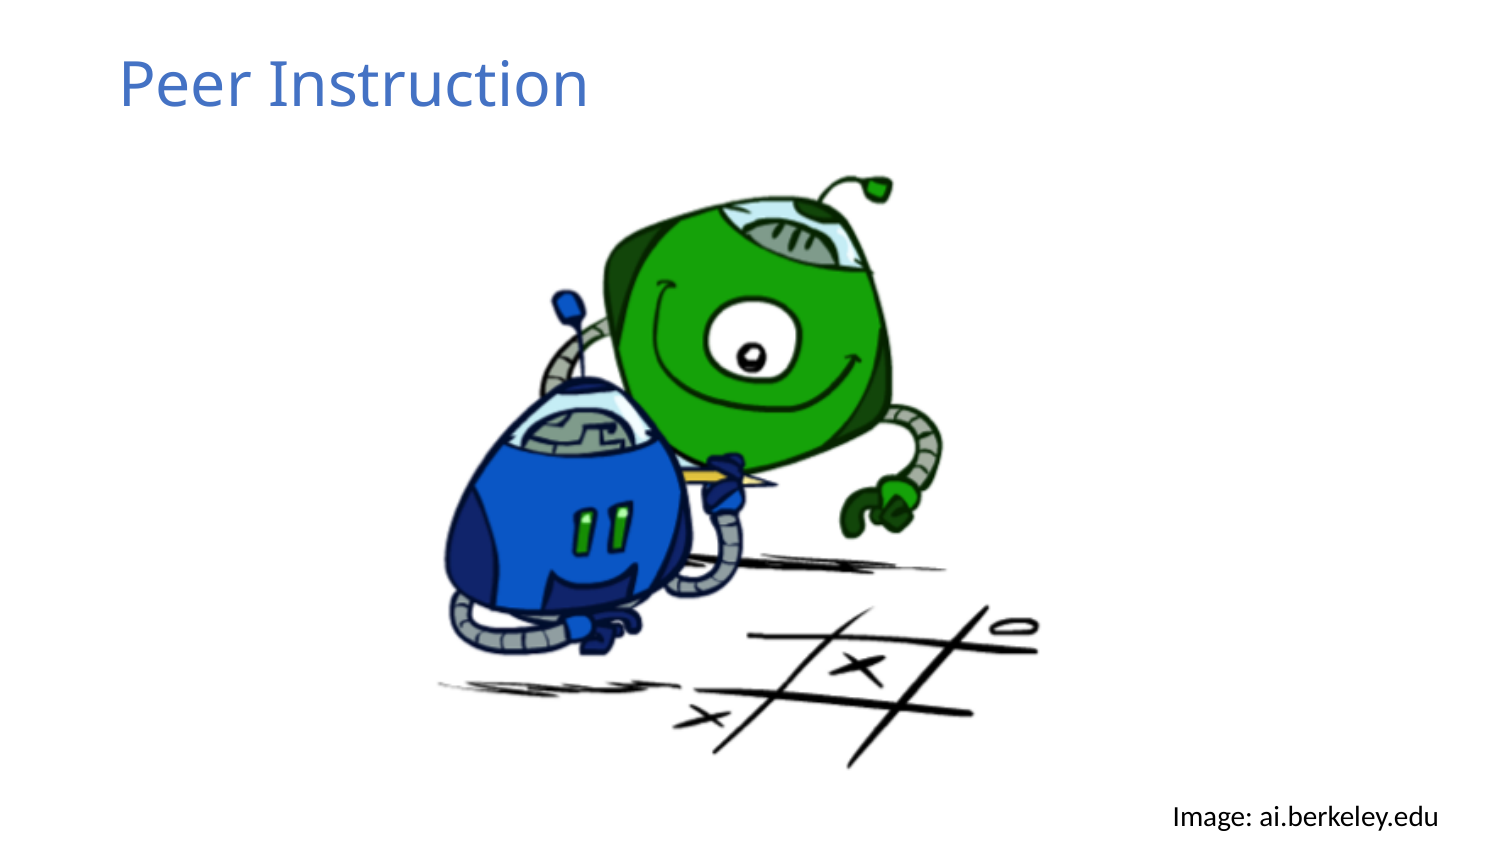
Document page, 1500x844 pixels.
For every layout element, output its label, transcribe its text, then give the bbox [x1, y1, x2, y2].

title Peer Instruction [103, 44, 1397, 139]
text_box Image: ai.berkeley.edu [1157, 790, 1466, 840]
picture [374, 138, 1057, 791]
